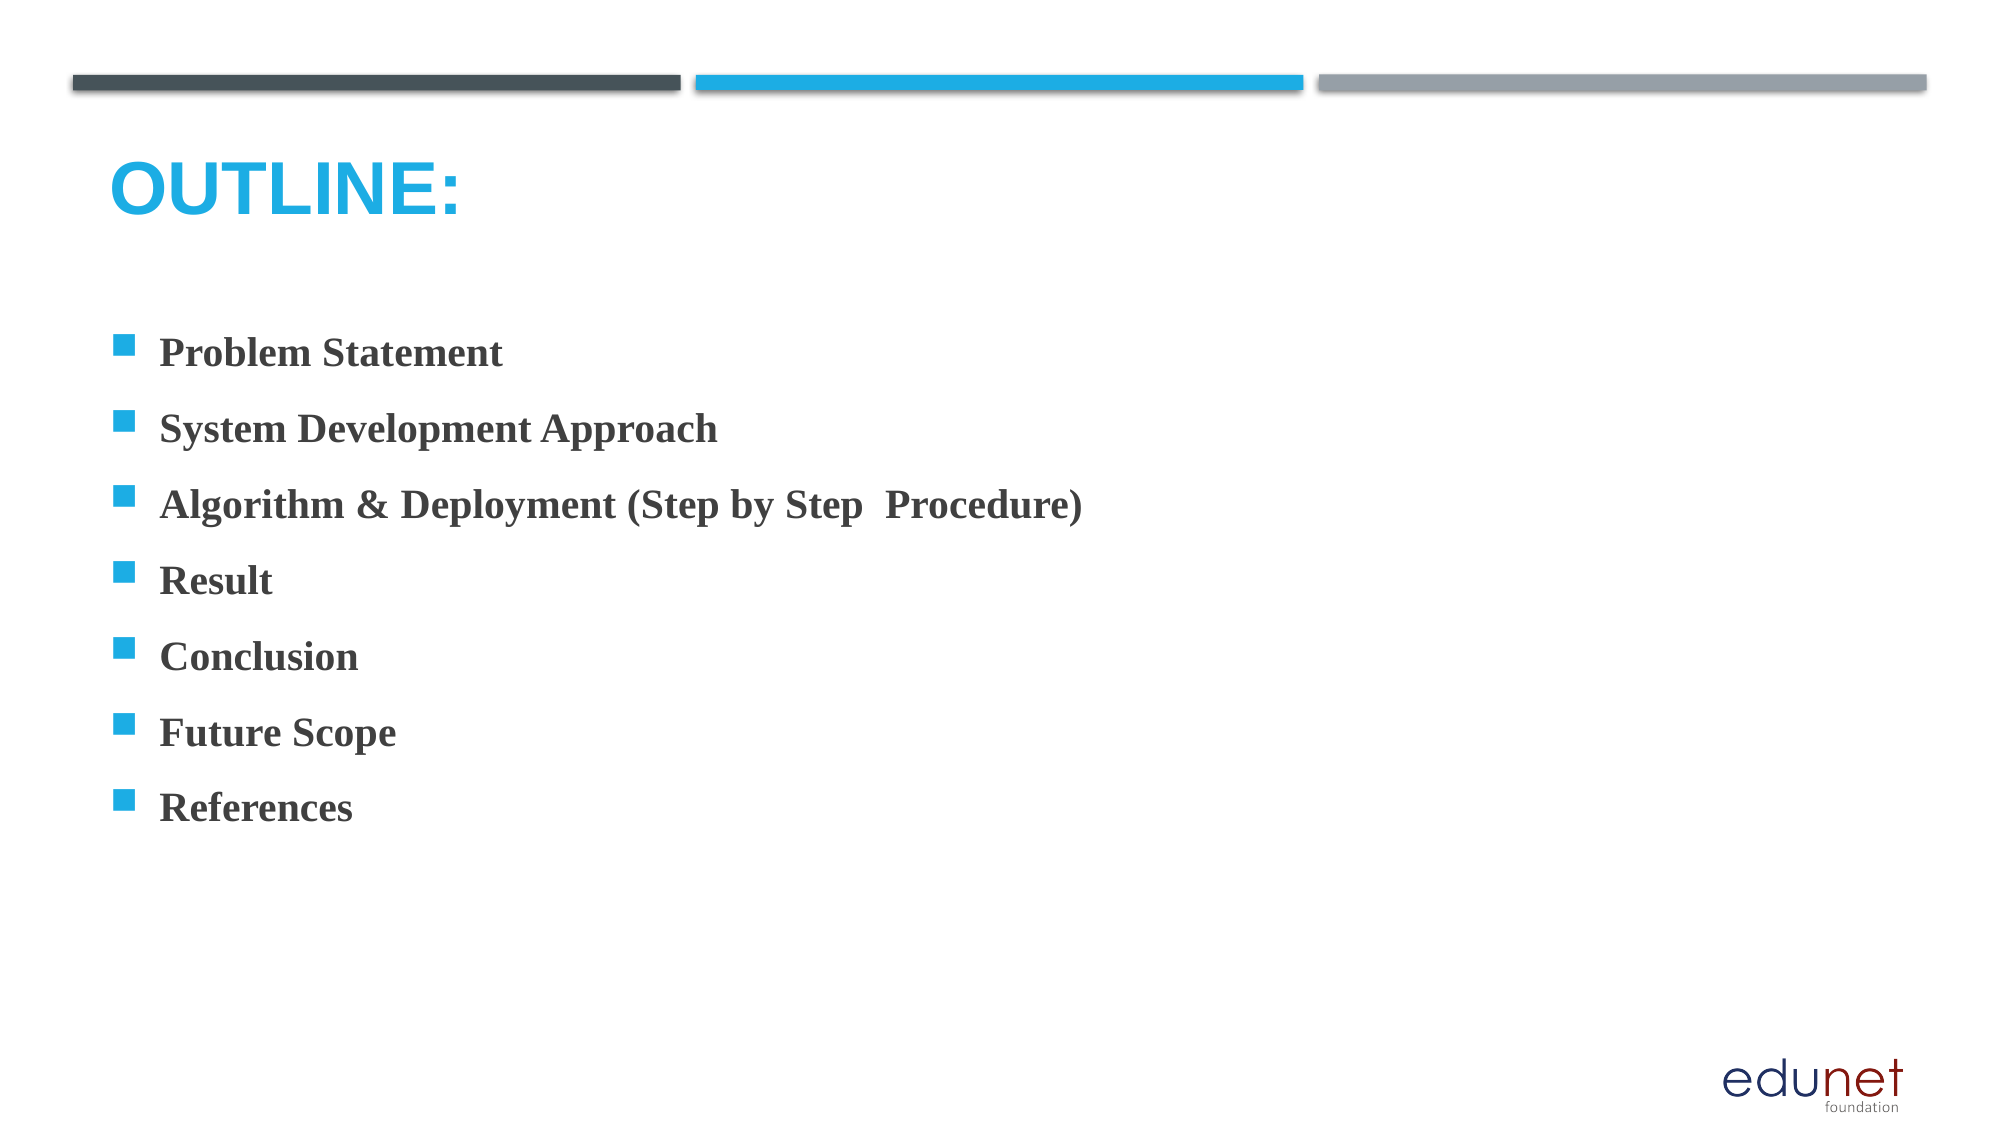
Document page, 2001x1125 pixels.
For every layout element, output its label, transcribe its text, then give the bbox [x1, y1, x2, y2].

list Problem Statement System Development Approach Algorithm & Deployment (Step by Step Procedure) Result Conclusion Future Scope References [94, 236, 1902, 1097]
title OUTLINE: [94, 129, 1861, 236]
picture [1719, 1056, 1905, 1116]
